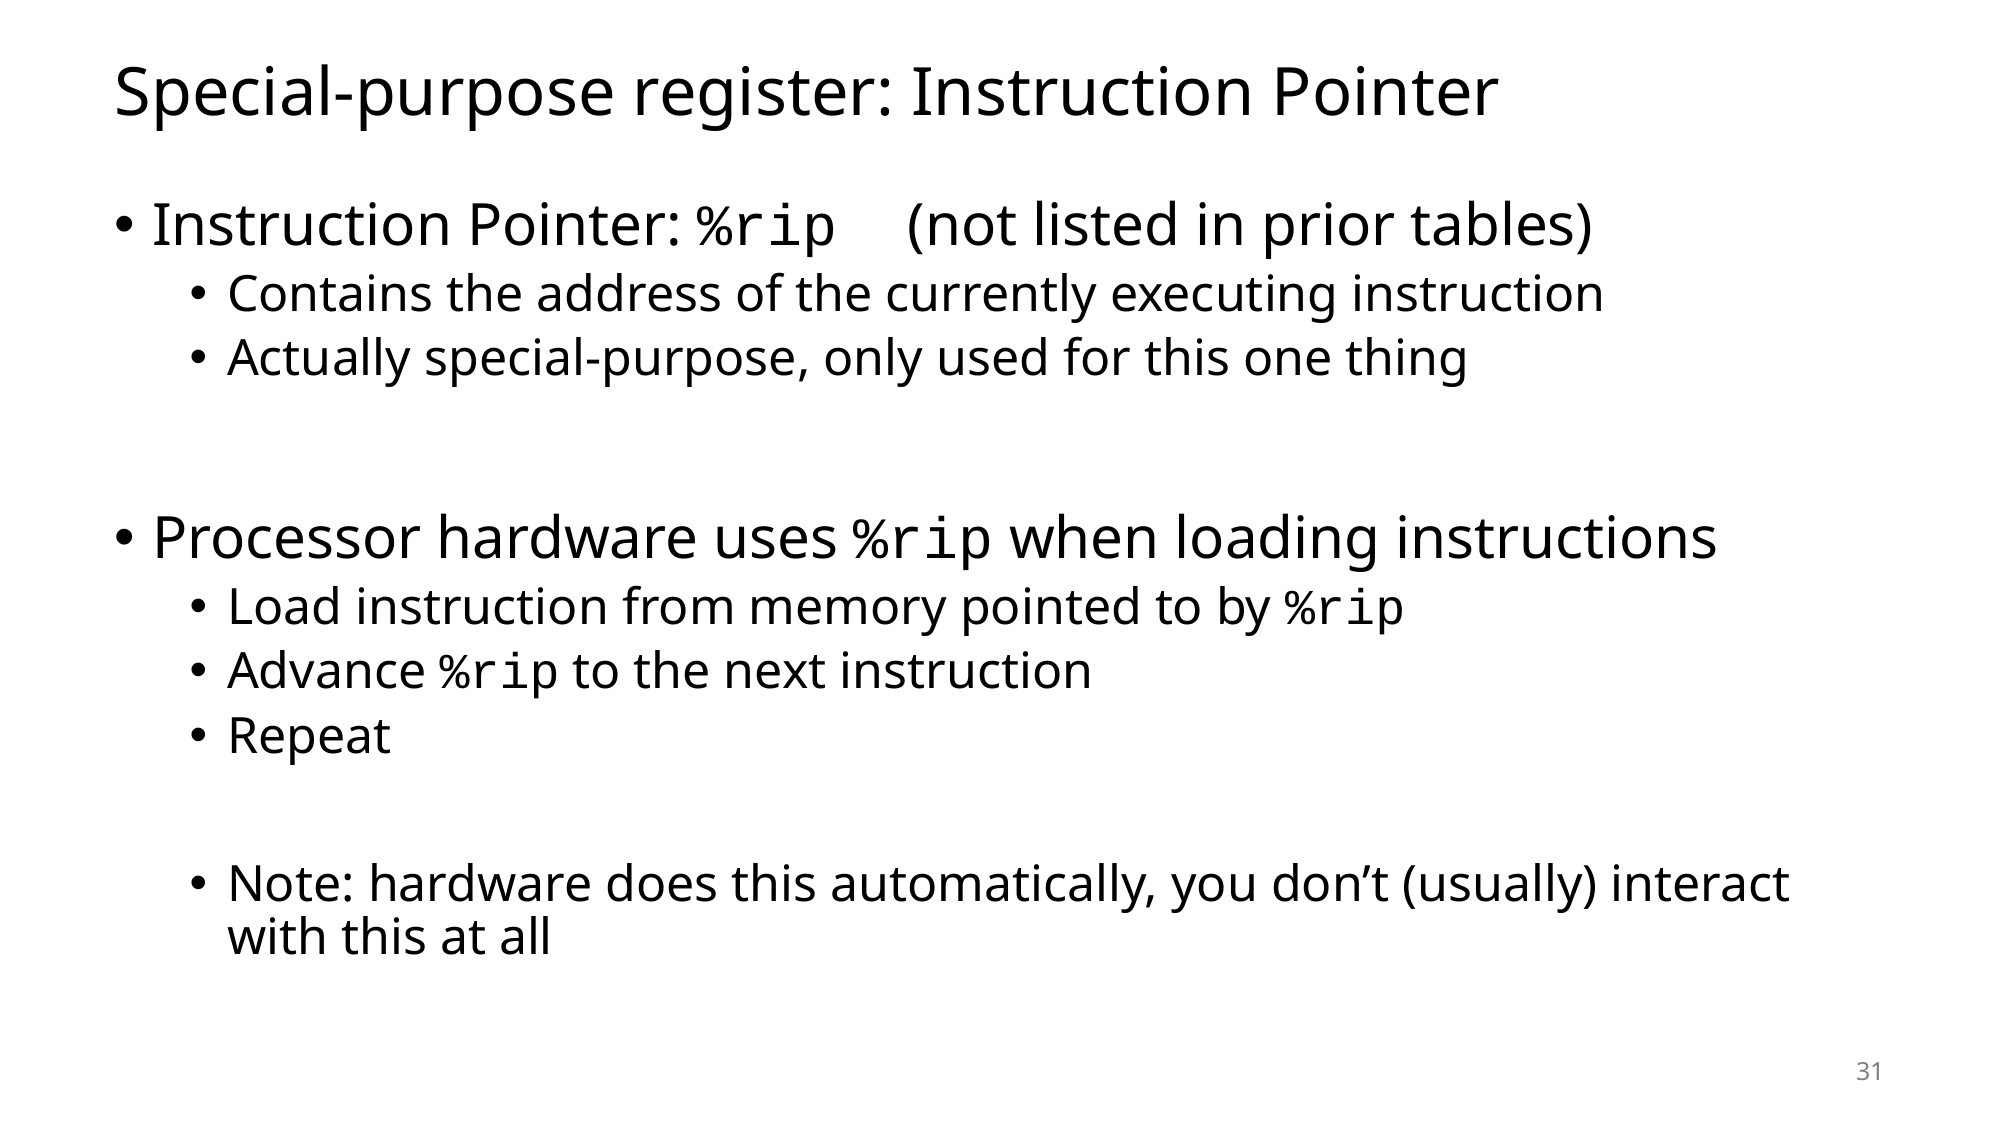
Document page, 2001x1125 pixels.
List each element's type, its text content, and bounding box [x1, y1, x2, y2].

title Special-purpose register: Instruction Pointer [99, 37, 1900, 150]
slide_number 31 [1749, 1042, 1900, 1103]
list Instruction Pointer: %rip (not listed in prior tables) Contains the address of the currently executing instruction Actually special-purpose, only used for this one thing Processor hardware uses %rip when loading instructions Load instruction from memory pointed to by %rip Advance %rip to the next instruction Repeat Note: hardware does this automatically, you don’t (usually) interact with this at all [99, 187, 1900, 1013]
